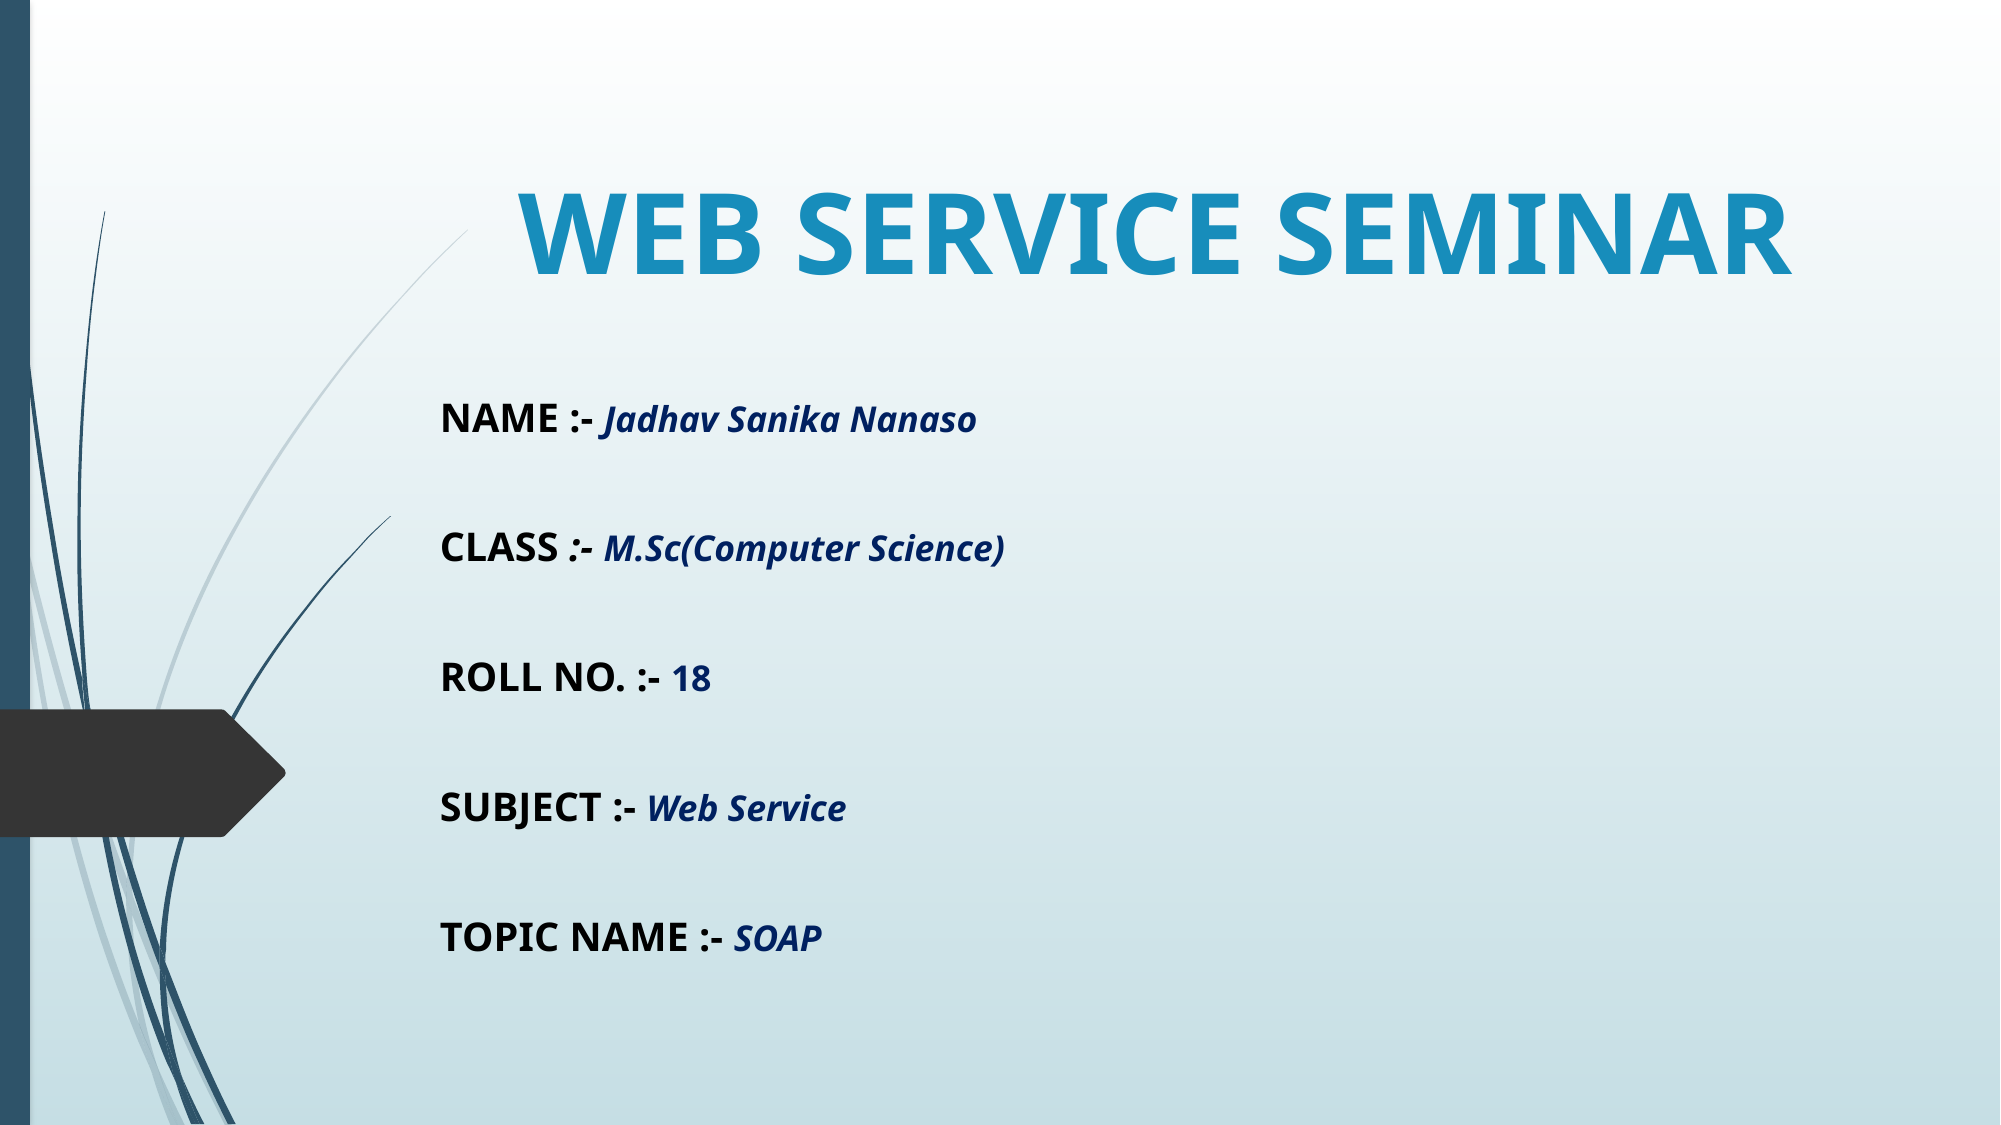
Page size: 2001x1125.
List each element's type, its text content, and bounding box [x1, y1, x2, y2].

title WEB SERVICE SEMINAR [424, 34, 1888, 305]
subtitle NAME :- Jadhav Sanika Nanaso CLASS :- M.Sc(Computer Science) ROLL NO. :- 18 SUBJECT :- Web Service TOPIC NAME :- SOAP [424, 385, 1888, 969]
